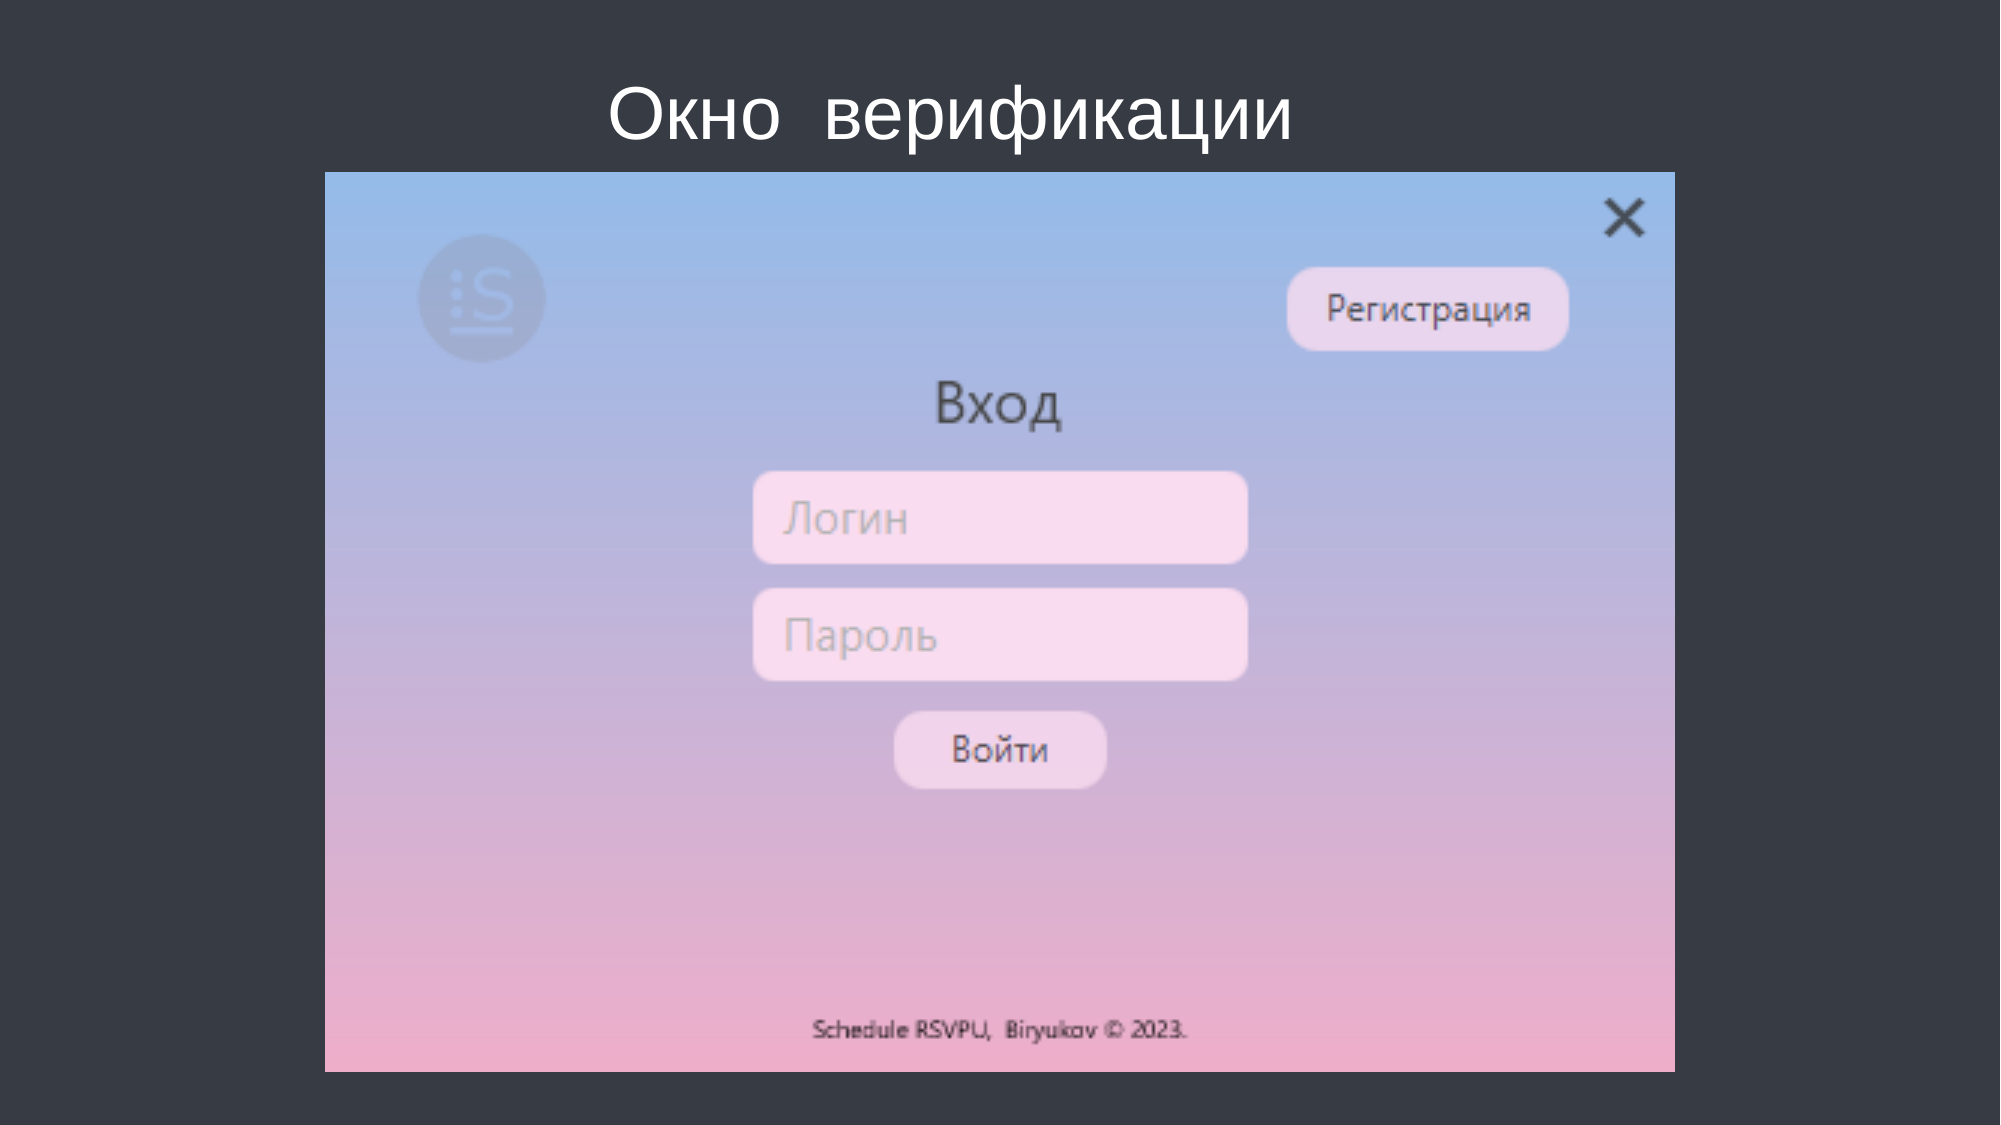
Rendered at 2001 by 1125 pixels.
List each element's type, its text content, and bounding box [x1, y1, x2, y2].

picture [325, 172, 1675, 1072]
text_box Окно верификации [593, 32, 1485, 172]
